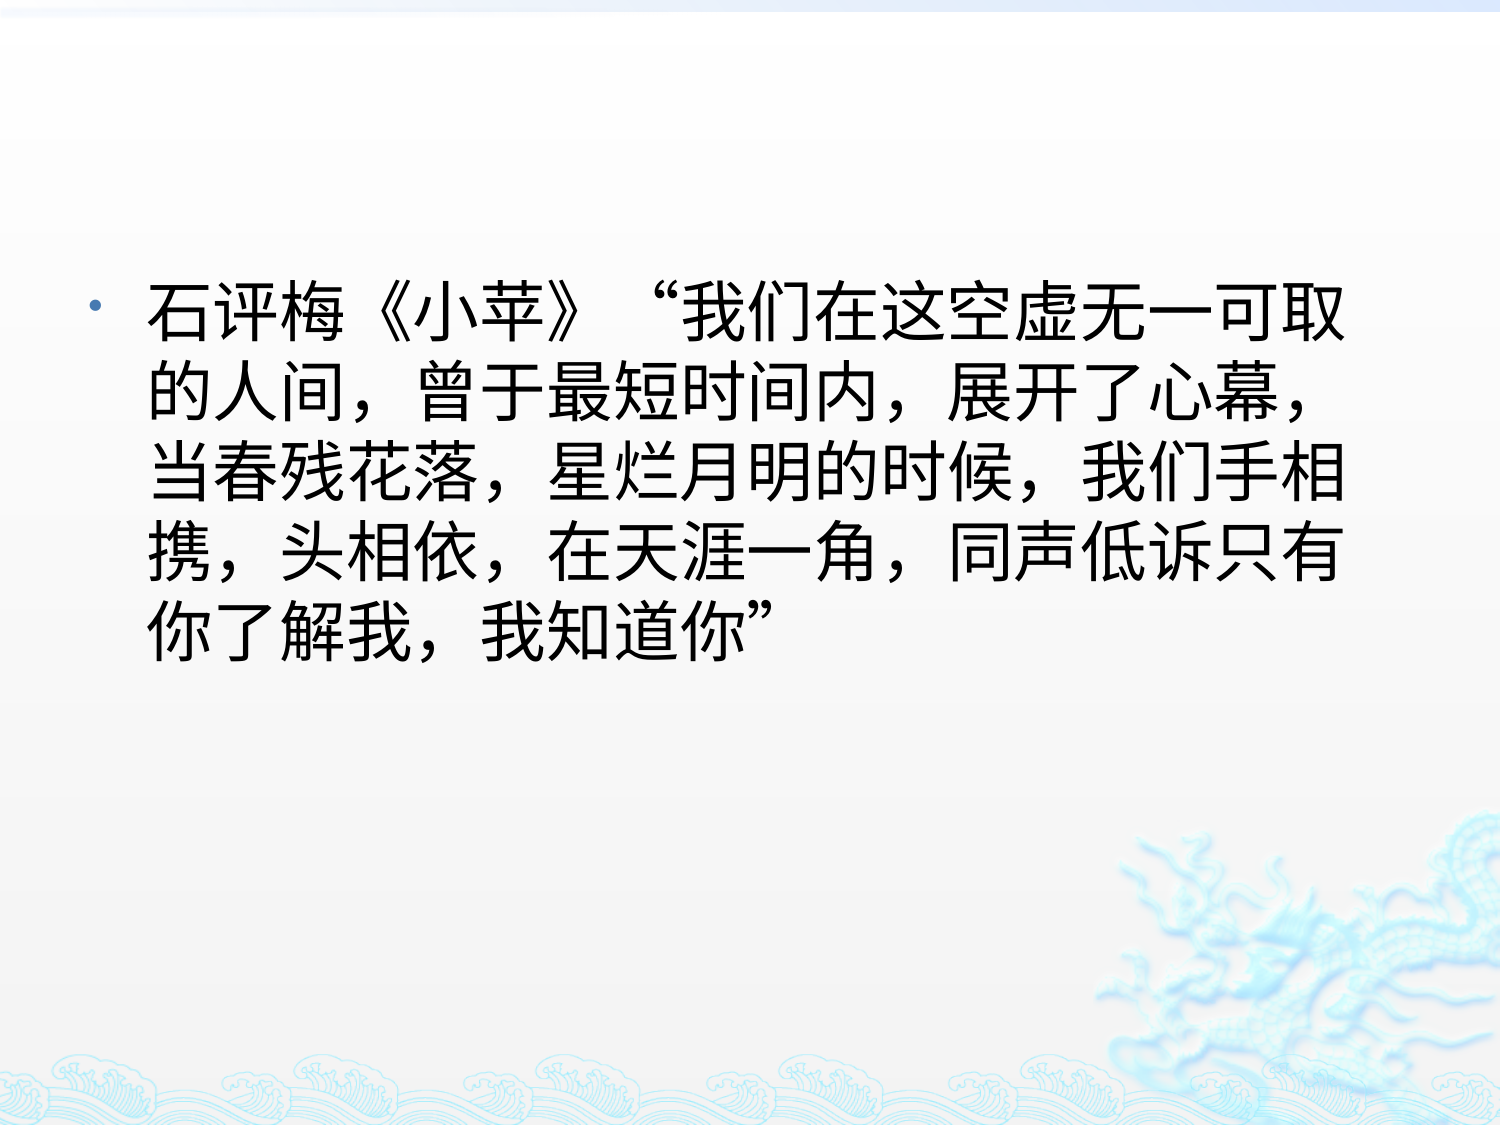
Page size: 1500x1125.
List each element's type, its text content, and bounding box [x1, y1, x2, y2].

list 石评梅《小苹》“我们在这空虚无一可取的人间，曾于最短时间内，展开了心幕，当春残花落，星烂月明的时候，我们手相携，头相依，在天涯一角，同声低诉只有你了解我，我知道你” [75, 262, 1425, 1005]
